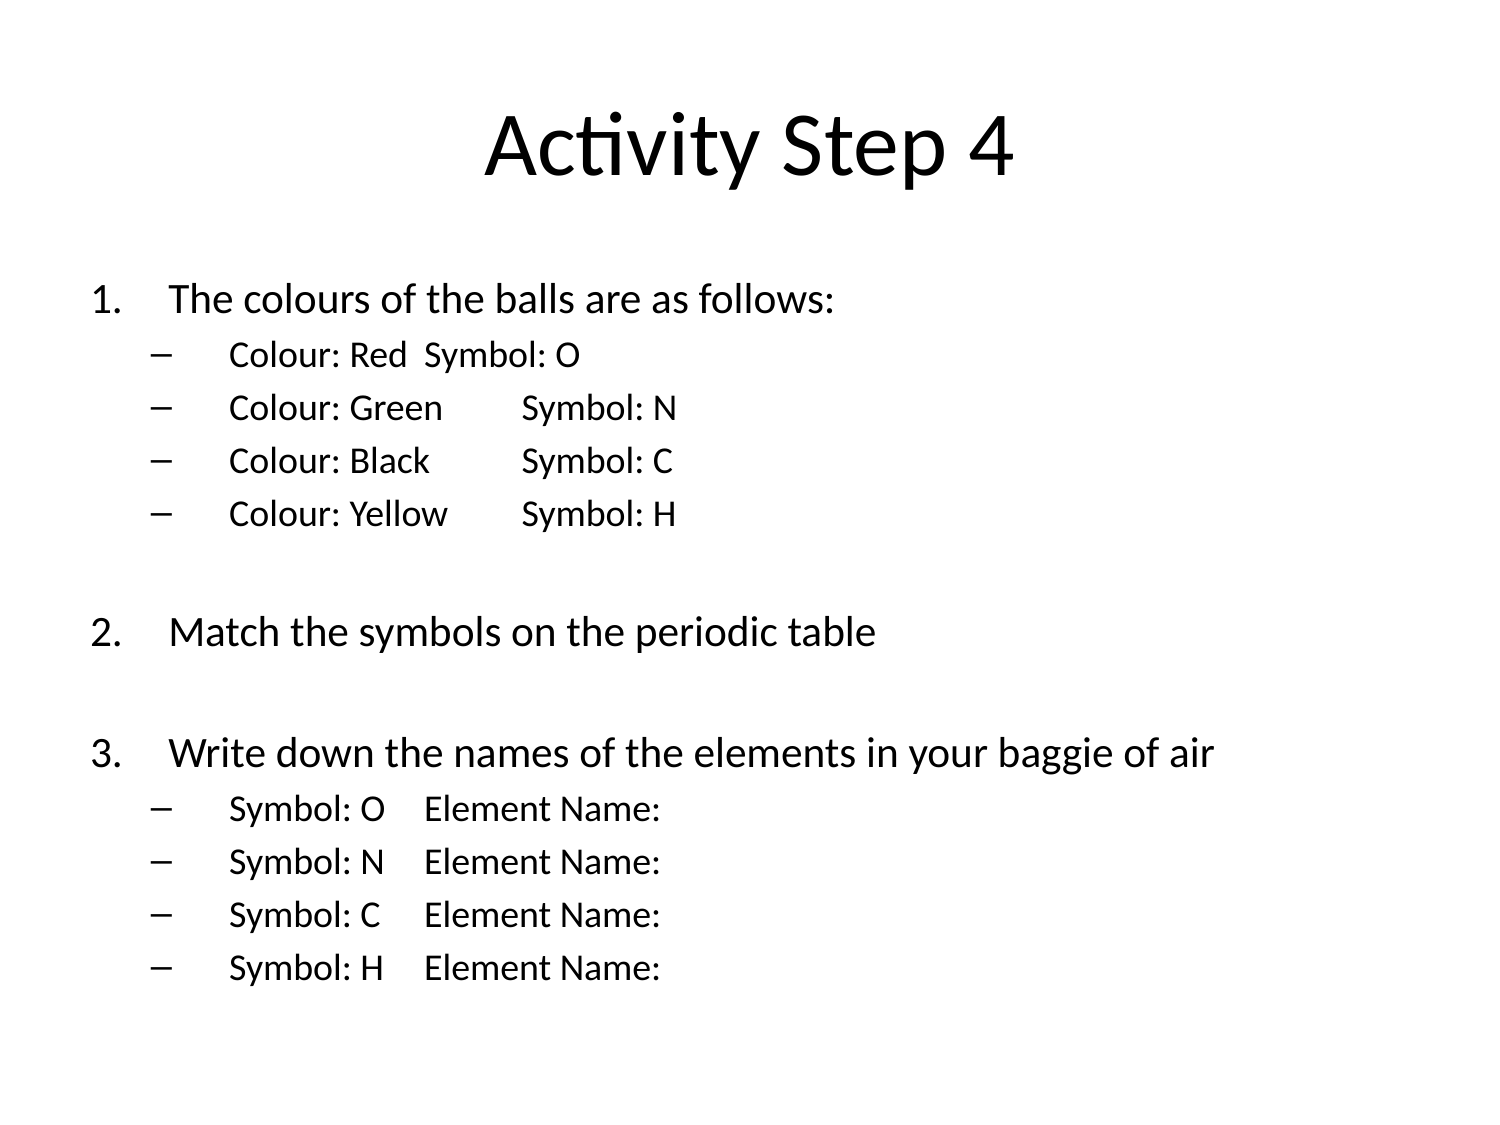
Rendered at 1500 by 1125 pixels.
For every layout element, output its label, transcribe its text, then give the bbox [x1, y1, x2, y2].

title Activity Step 4 [75, 45, 1425, 233]
list The colours of the balls are as follows: Colour: Red Symbol: O Colour: Green Symbol: N Colour: Black Symbol: C Colour: Yellow Symbol: H Match the symbols on the periodic table Write down the names of the elements in your baggie of air Symbol: O Element Name: Symbol: N Element Name: Symbol: C Element Name: Symbol: H Element Name: [75, 262, 1425, 1005]
